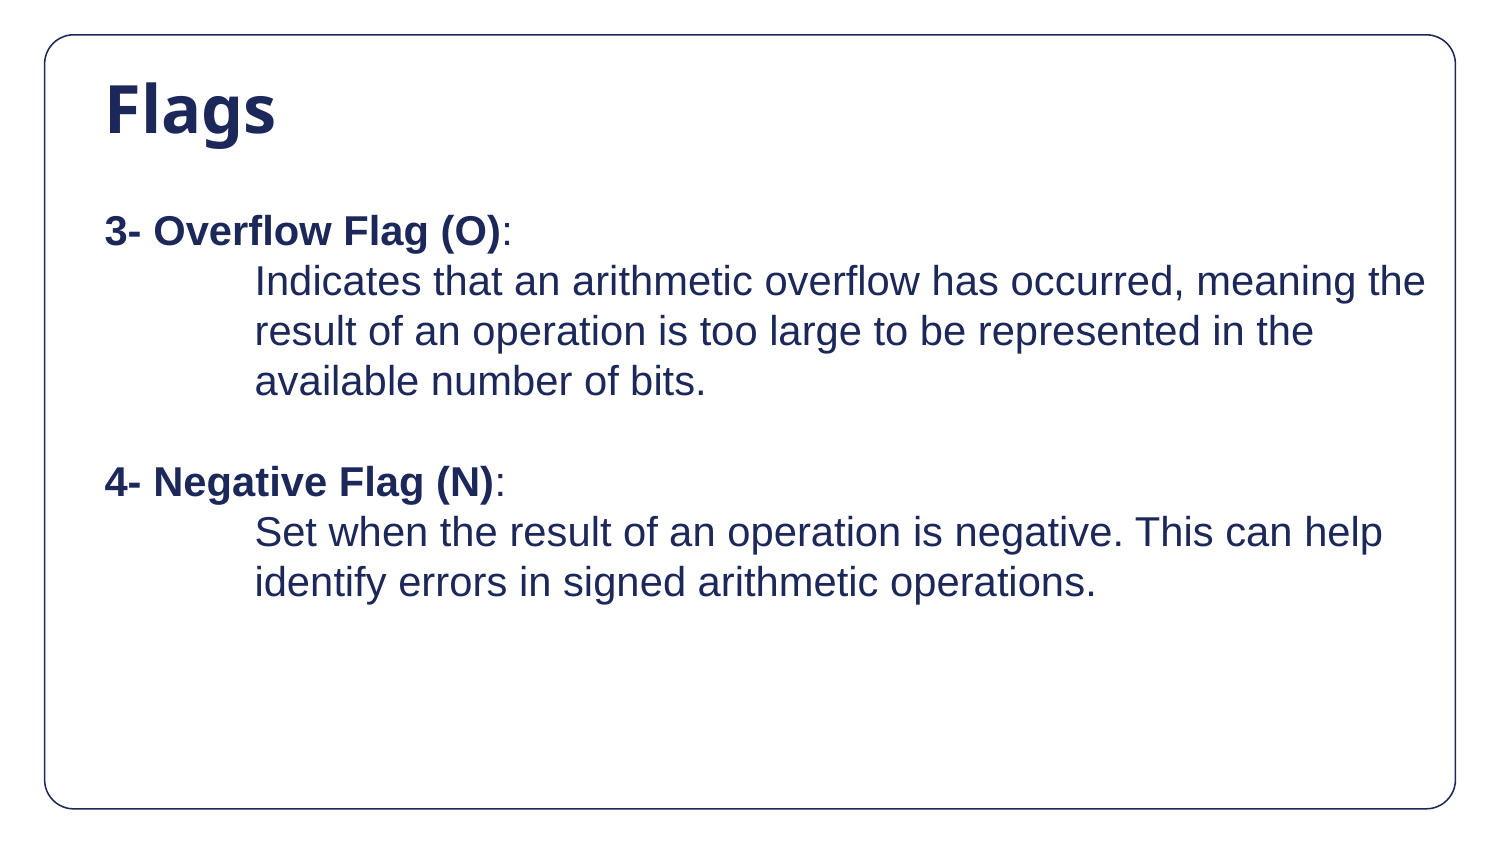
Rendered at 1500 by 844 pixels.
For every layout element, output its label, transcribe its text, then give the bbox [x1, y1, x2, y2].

title Flags [89, 52, 1354, 147]
list 3- Overflow Flag (O): Indicates that an arithmetic overflow has occurred, meaning the result of an operation is too large to be represented in the available number of bits. 4- Negative Flag (N): Set when the result of an operation is negative. This can help identify errors in signed arithmetic operations. [89, 159, 1449, 650]
